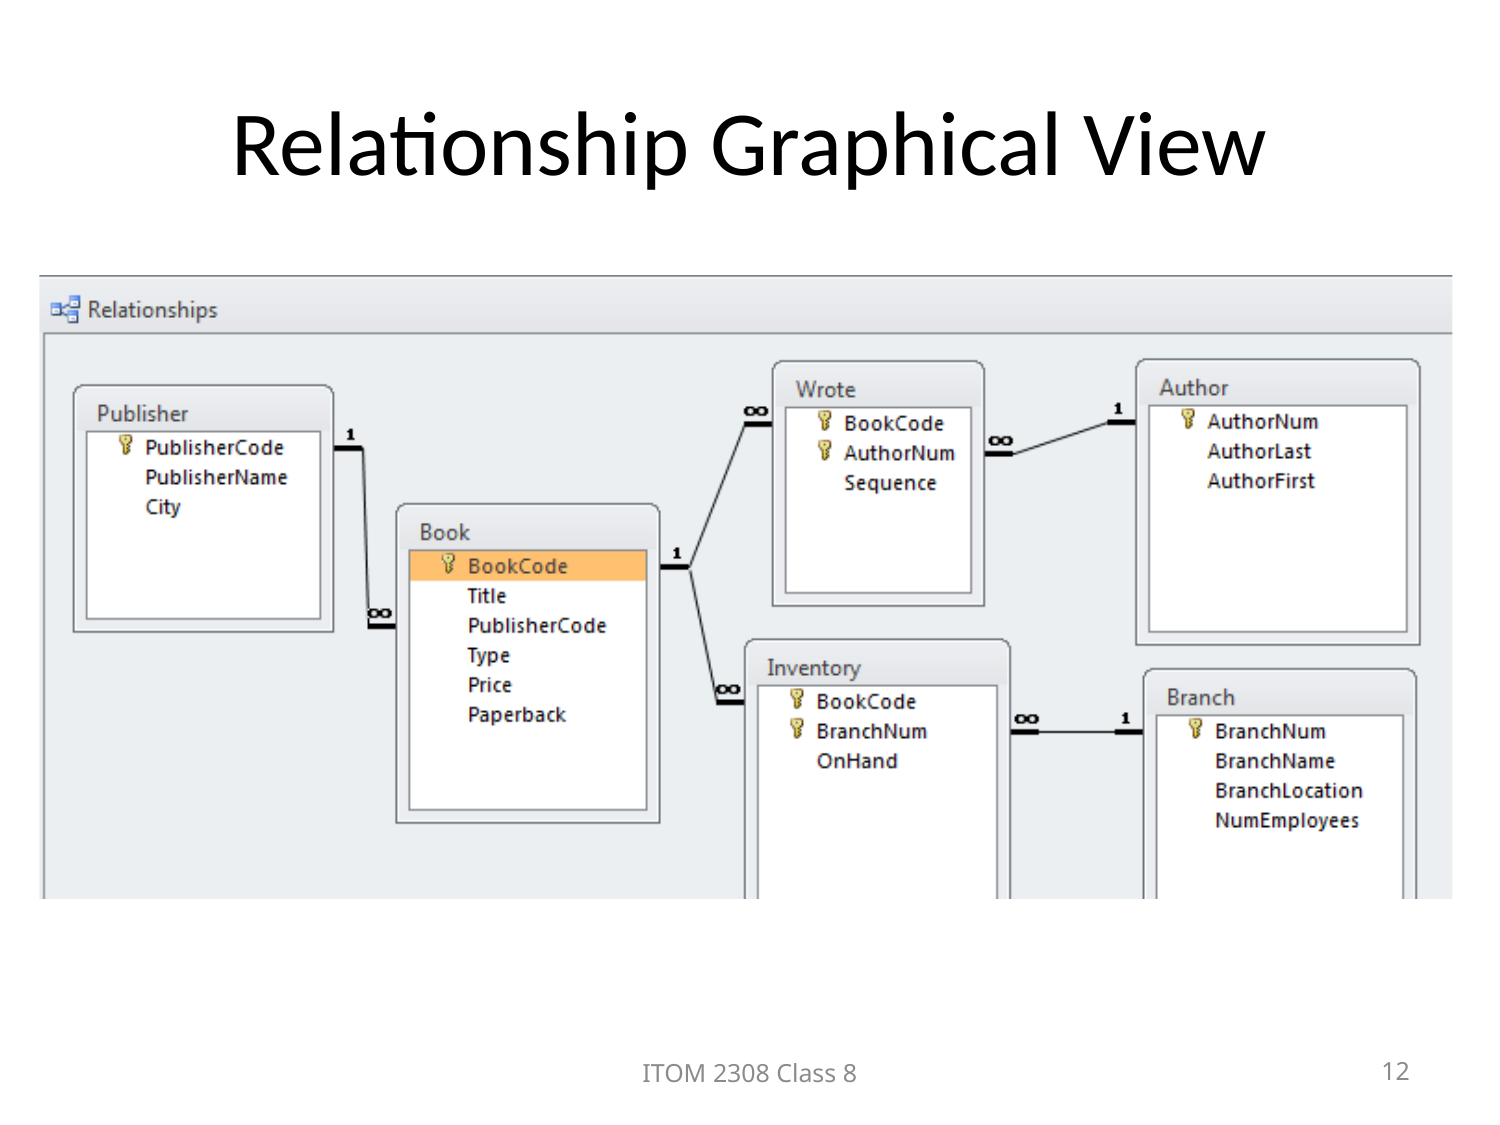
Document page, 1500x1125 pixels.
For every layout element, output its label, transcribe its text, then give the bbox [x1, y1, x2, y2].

picture [39, 274, 1453, 900]
slide_number 12 [1074, 1042, 1425, 1103]
title Relationship Graphical View [75, 45, 1425, 233]
footer ITOM 2308 Class 8 [512, 1042, 988, 1103]
